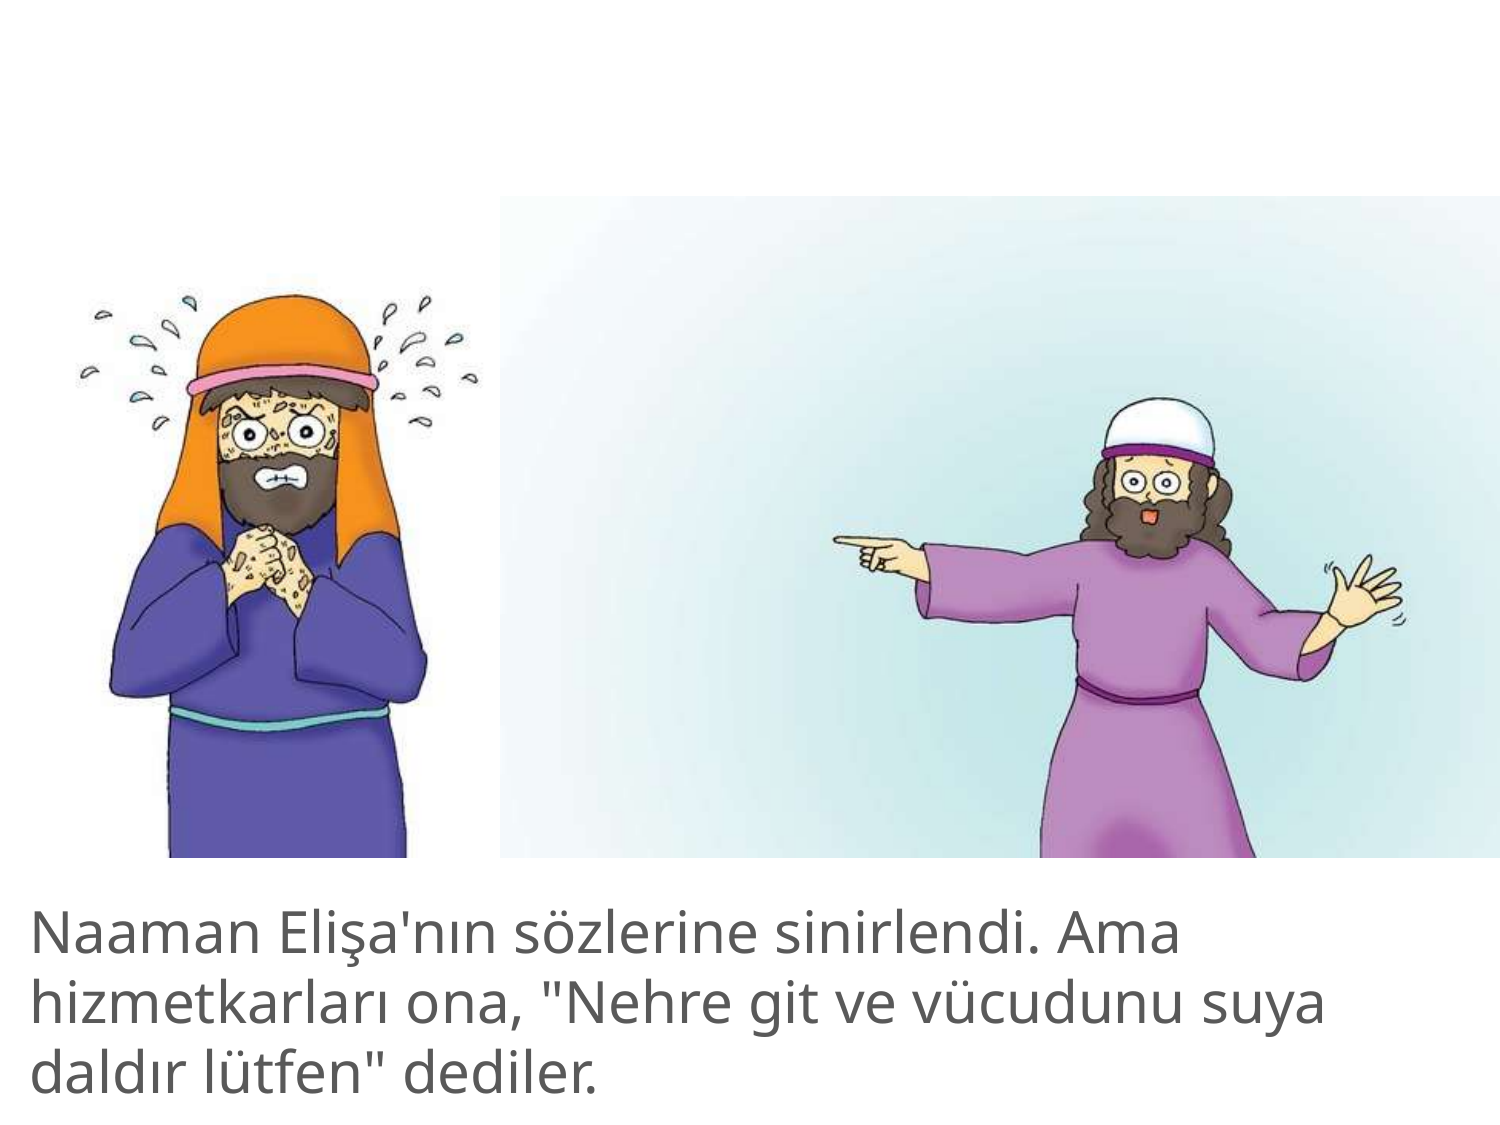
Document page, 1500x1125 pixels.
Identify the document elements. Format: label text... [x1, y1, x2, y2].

picture [50, 172, 1500, 858]
text_box Naaman Elişa'nın sözlerine sinirlendi. Ama hizmetkarları ona, "Nehre git ve vücudunu suya daldır lütfen" dediler. [14, 888, 1500, 1113]
